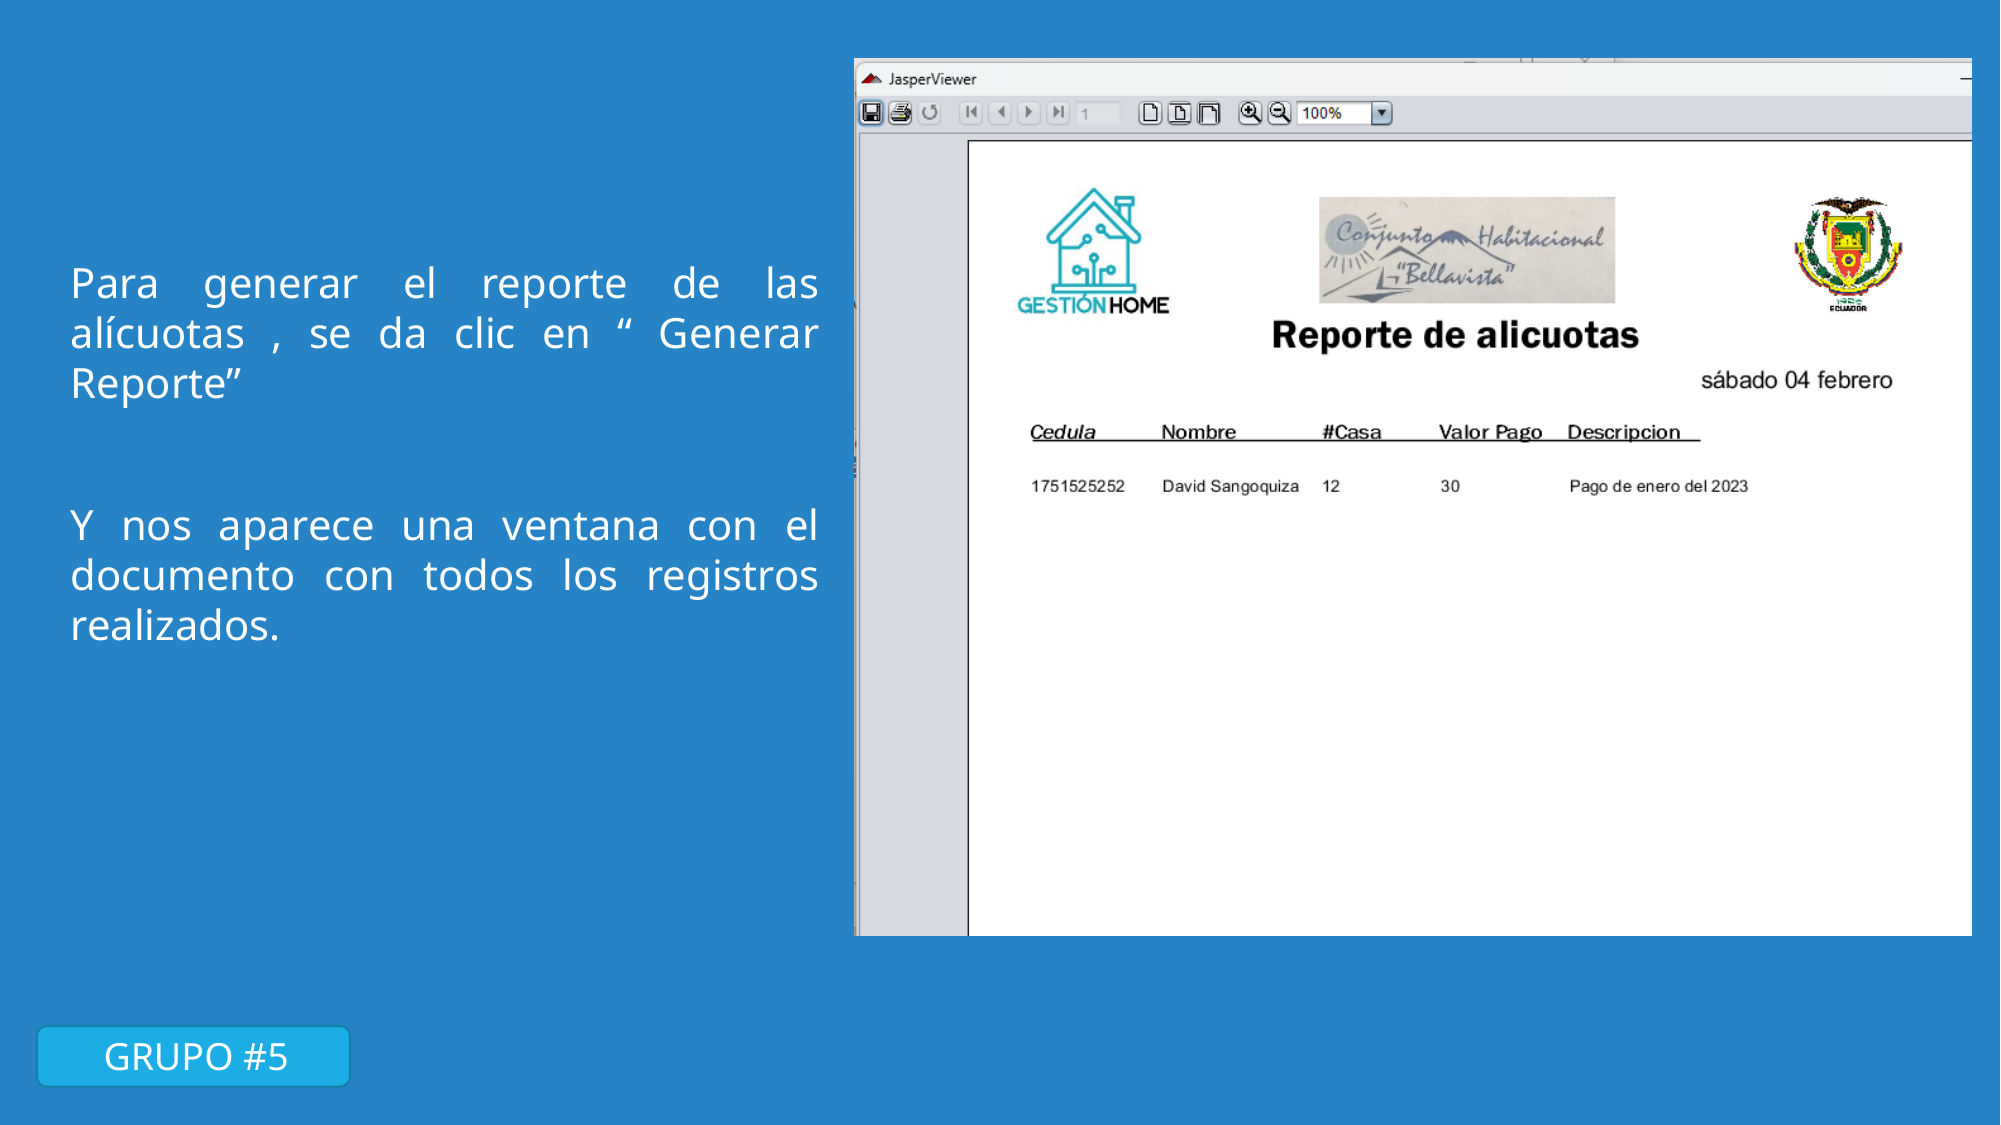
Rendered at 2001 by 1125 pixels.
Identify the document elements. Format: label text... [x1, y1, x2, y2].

picture [854, 58, 1972, 936]
text_box [35, 1024, 352, 1088]
subtitle Para generar el reporte de las alícuotas , se da clic en “ Generar Reporte” Y nos aparece una ventana con el documento con todos los registros realizados. [55, 249, 835, 627]
text_box GRUPO #5 [88, 1026, 304, 1086]
